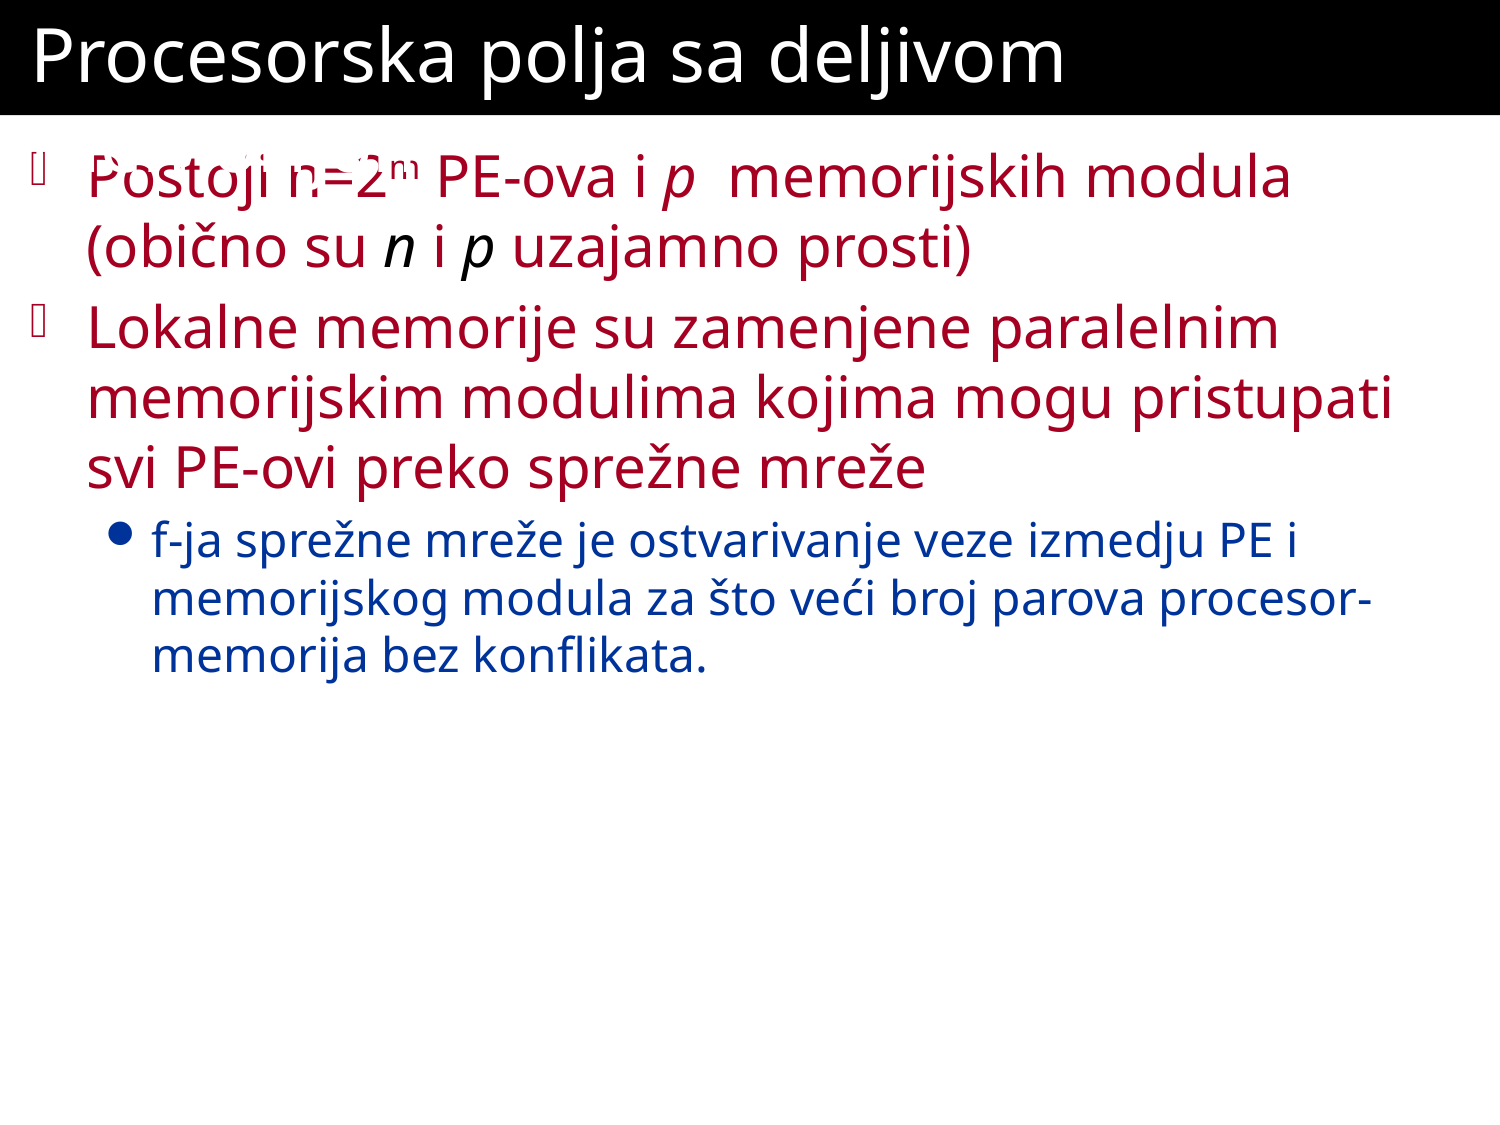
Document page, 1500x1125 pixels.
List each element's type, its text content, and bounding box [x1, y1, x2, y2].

list Postoji n=2m PE-ova i p memorijskih modula (obično su n i p uzajamno prosti) Lokalne memorije su zamenjene paralelnim memorijskim modulima kojima mogu pristupati svi PE-ovi preko sprežne mreže f-ja sprežne mreže je ostvarivanje veze izmedju PE i memorijskog modula za što veći broj parova procesor-memorija bez konflikata. [0, 116, 1500, 1125]
title Procesorska polja sa deljivom memorijom [0, 0, 1500, 116]
